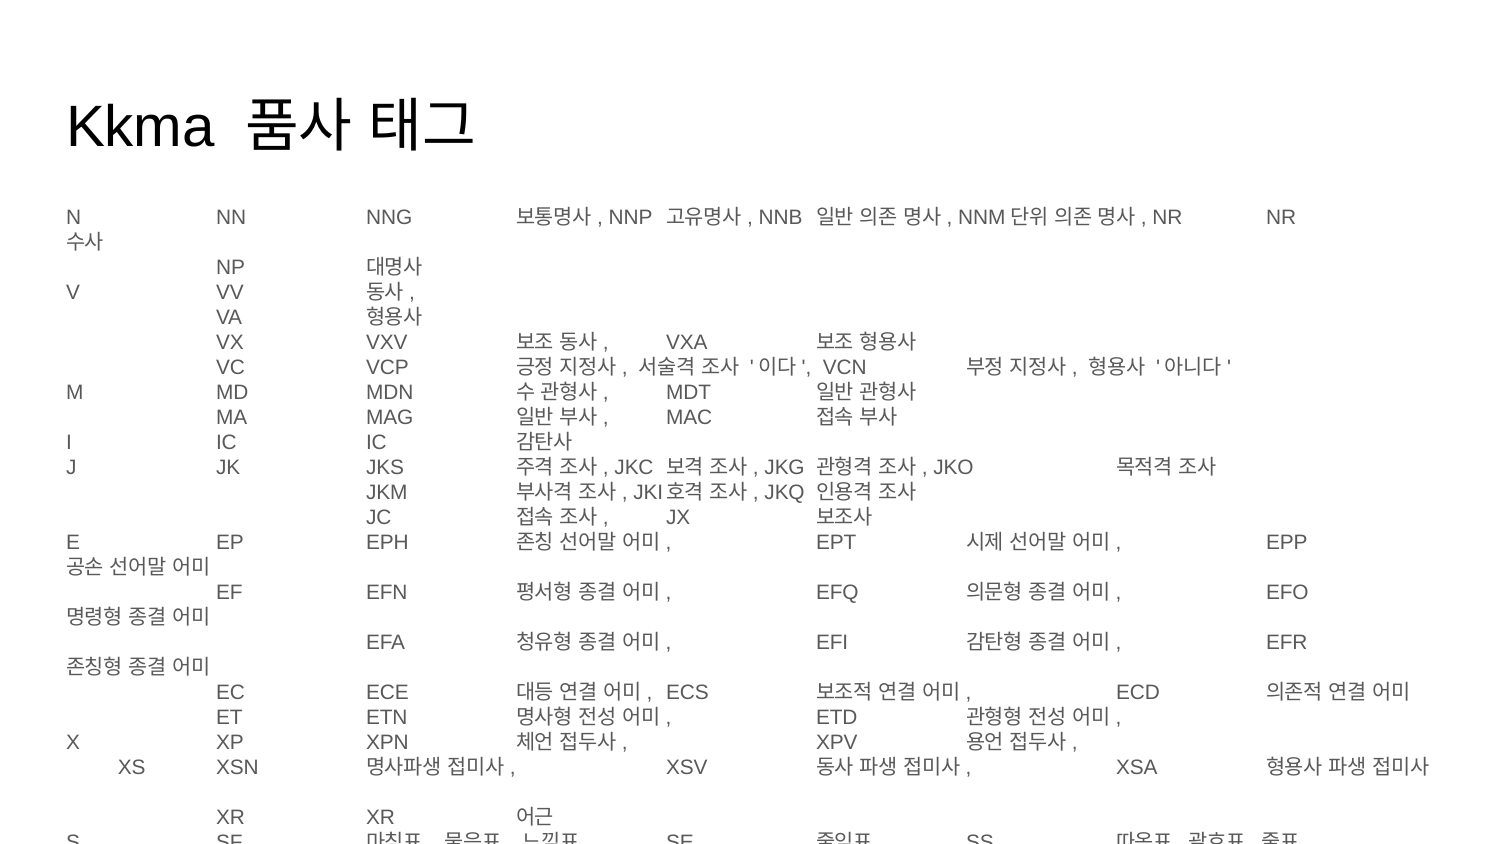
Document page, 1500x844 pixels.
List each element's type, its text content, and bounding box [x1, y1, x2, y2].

list N NN NNG 보통명사, NNP 고유명사, NNB 일반 의존 명사, NNM단위 의존 명사, NR NR 수사 NP 대명사 V VV 동사, VA 형용사 VX VXV 보조 동사, VXA 보조 형용사 VC VCP 긍정 지정사, 서술격 조사 '이다', VCN 부정 지정사, 형용사 '아니다' M MD MDN 수 관형사, MDT 일반 관형사 MA MAG 일반 부사, MAC 접속 부사 I IC IC 감탄사 J JK JKS 주격 조사, JKC 보격 조사, JKG 관형격 조사, JKO 목적격 조사 JKM 부사격 조사, JKI 호격 조사, JKQ 인용격 조사 JC 접속 조사, JX 보조사 E EP EPH 존칭 선어말 어미, EPT 시제 선어말 어미, EPP 공손 선어말 어미 EF EFN 평서형 종결 어미, EFQ 의문형 종결 어미, EFO 명령형 종결 어미 EFA 청유형 종결 어미, EFI 감탄형 종결 어미, EFR 존칭형 종결 어미 EC ECE 대등 연결 어미, ECS 보조적 연결 어미, ECD 의존적 연결 어미 ET ETN 명사형 전성 어미, ETD 관형형 전성 어미, X XP XPN 체언 접두사, XPV 용언 접두사, XS XSN 명사파생 접미사, XSV 동사 파생 접미사, XSA 형용사 파생 접미사 XR XR 어근 S SF 마침표, 물음표, 느낌표, SE 줄임표, SS 따옴표,괄호표,줄표 SP 쉼표,가운뎃점,콜론,빗금, SO 붙임표(물결,숨김,빠짐), SW 기타기호 (논리수학기호,화폐기호) O OH 한자, OL 외국어, ON 숫자 U UN UN 명사추정범주 [51, 189, 1449, 750]
title Kkma 품사 태그 [51, 72, 1449, 167]
